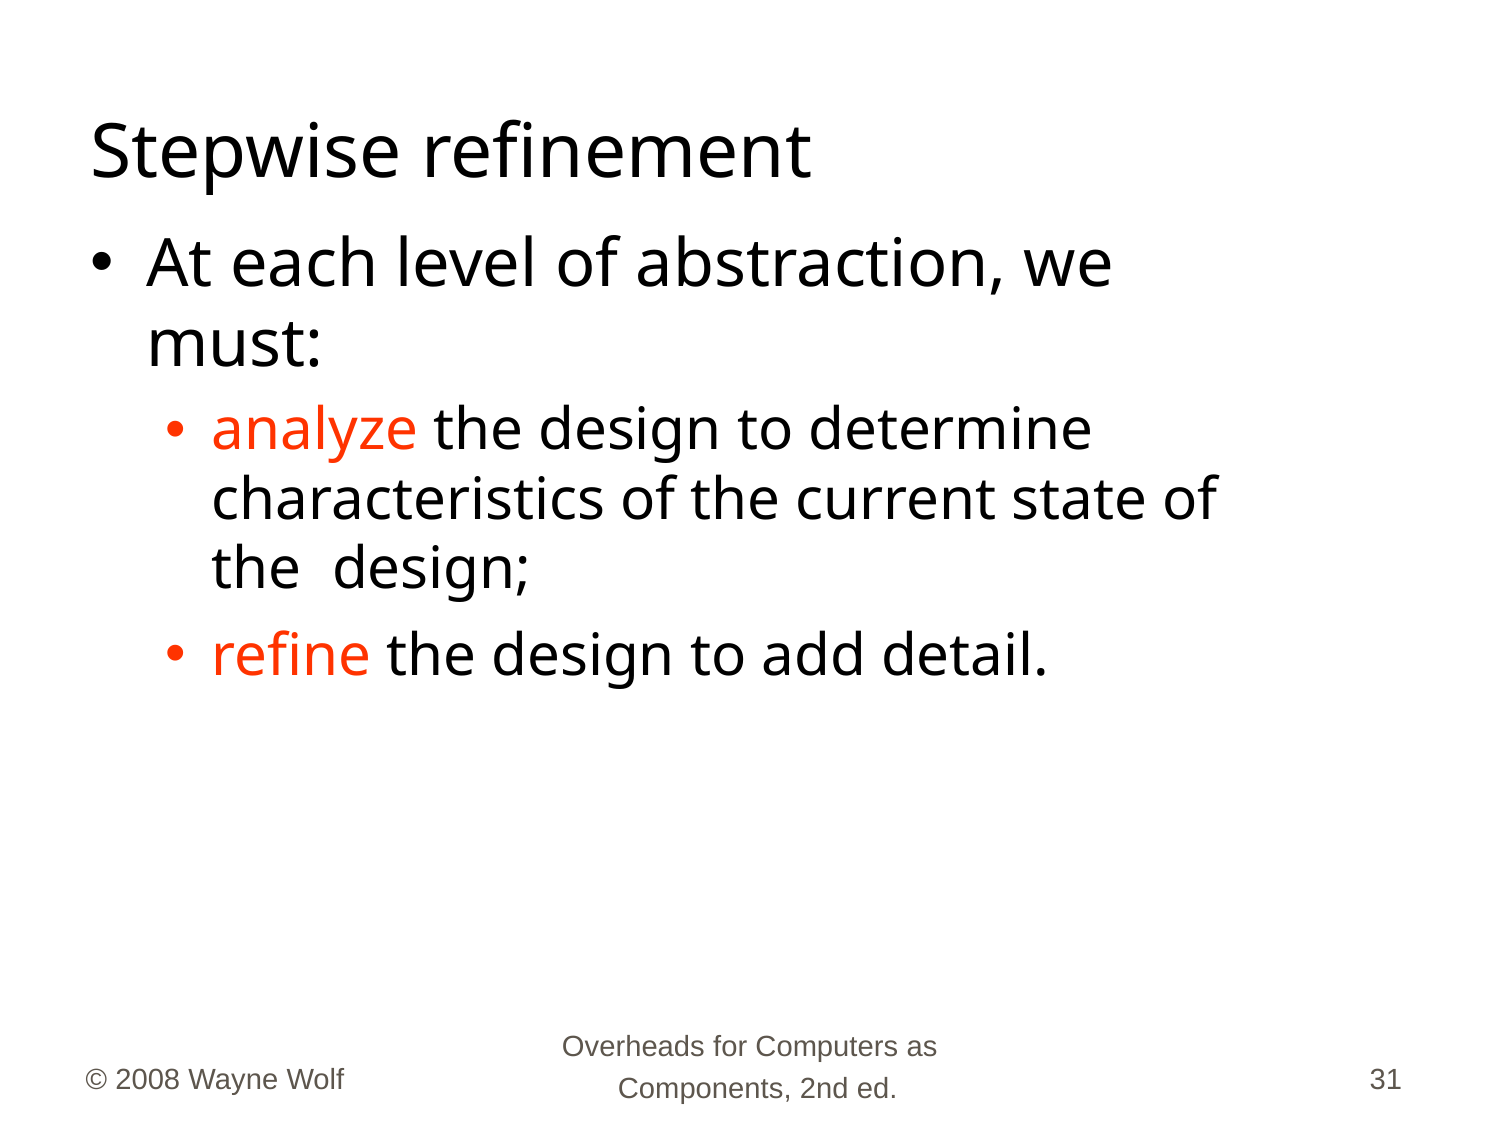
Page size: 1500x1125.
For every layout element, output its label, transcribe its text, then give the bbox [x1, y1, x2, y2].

footer © 2008 Wayne Wolf [83, 1054, 349, 1125]
slide_number ‹#› [1365, 1054, 1406, 1125]
slide_number Overheads for Computers as Components, 2nd ed. [559, 1020, 940, 1125]
text_box At each level of abstraction, we must: analyze the design to determine characteristics of the current state of the design; refine the design to add detail. [87, 201, 1253, 687]
title Stepwise refinement [87, 100, 941, 201]
